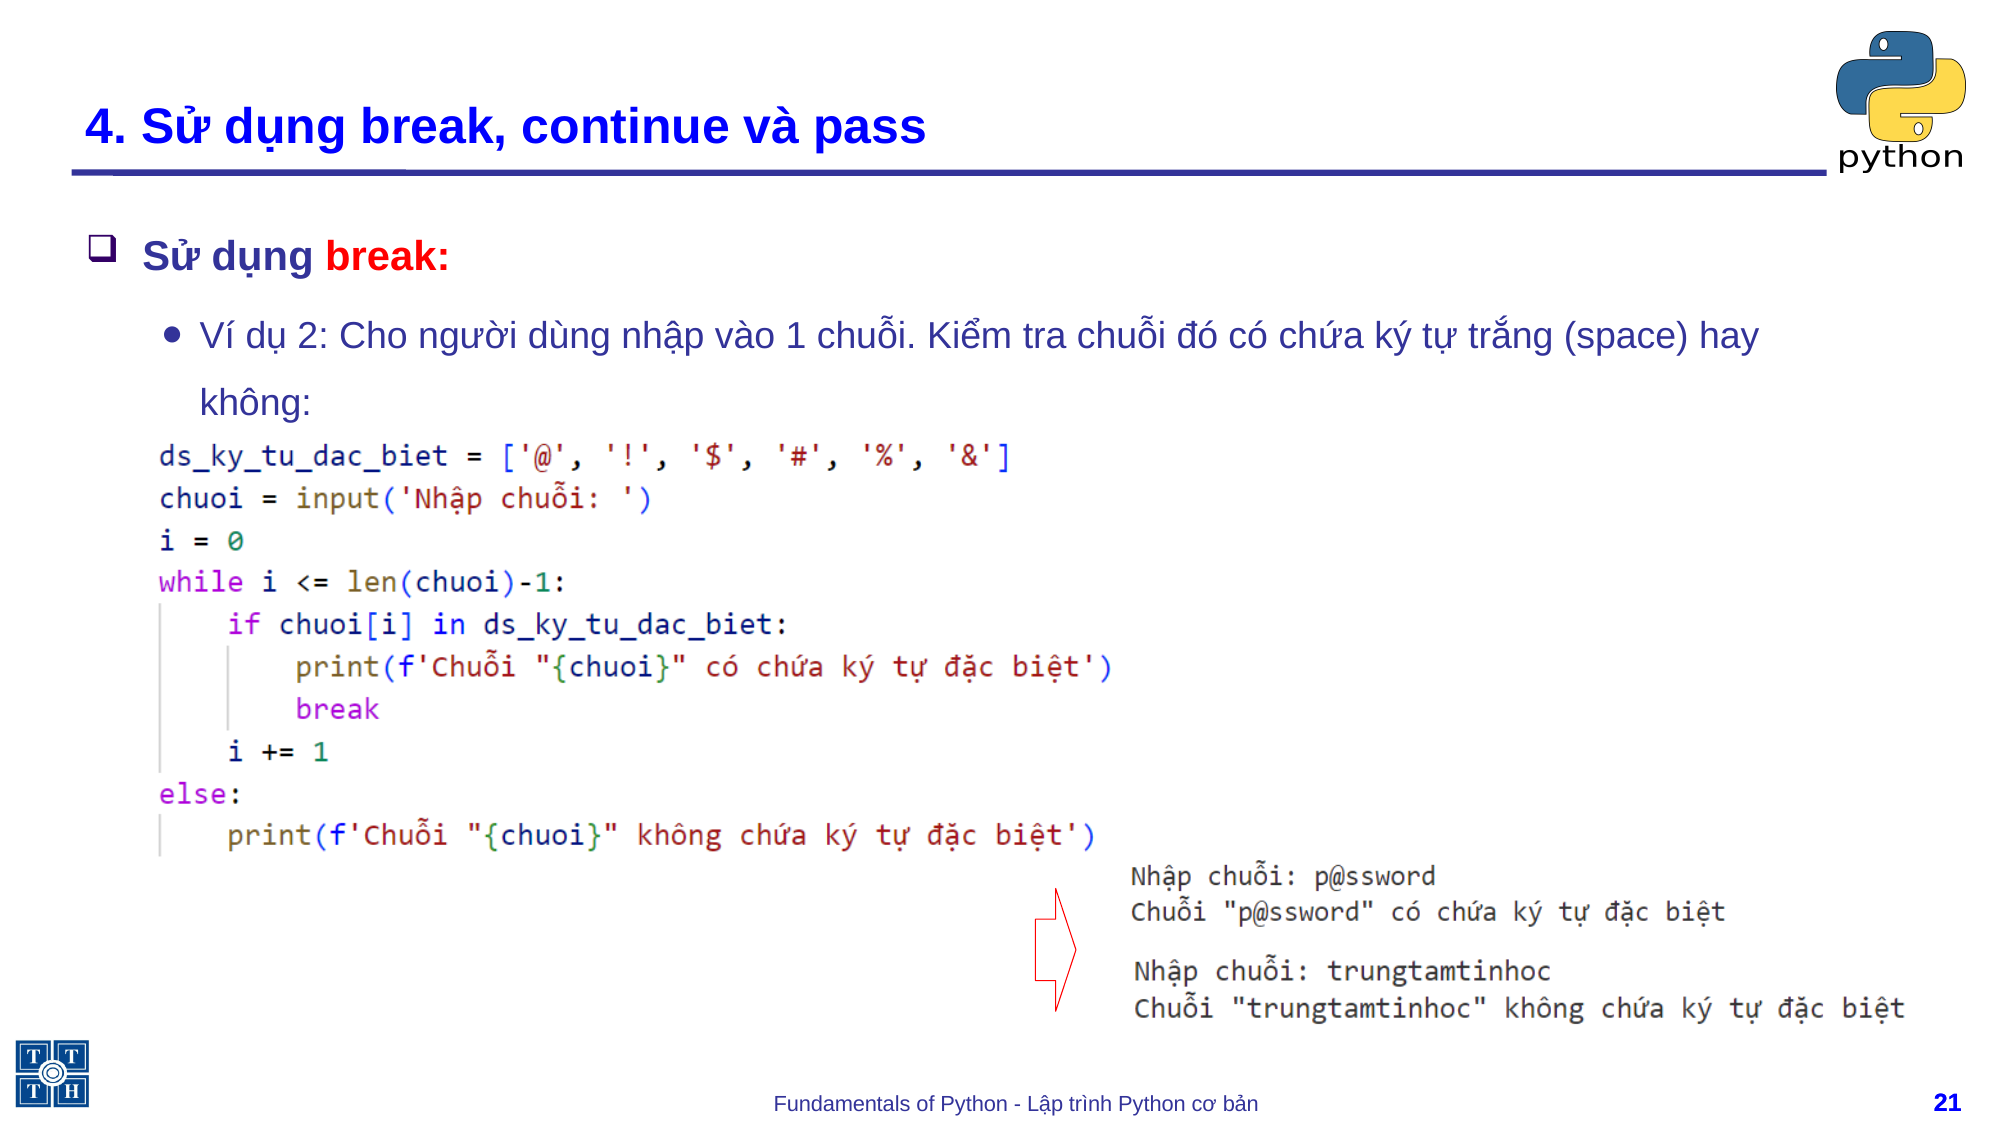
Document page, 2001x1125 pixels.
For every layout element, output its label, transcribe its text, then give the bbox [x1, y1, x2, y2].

title 4. Sử dụng break, continue và pass [70, 31, 1804, 161]
text_box [1035, 888, 1076, 1012]
picture [137, 435, 1738, 934]
list Sử dụng break: Ví dụ 2: Cho người dùng nhập vào 1 chuỗi. Kiểm tra chuỗi đó có chứa ký tự trắng (space) hay không: [70, 196, 1804, 1047]
picture [1127, 952, 1922, 1035]
picture [1836, 31, 1966, 173]
picture [15, 1039, 90, 1108]
